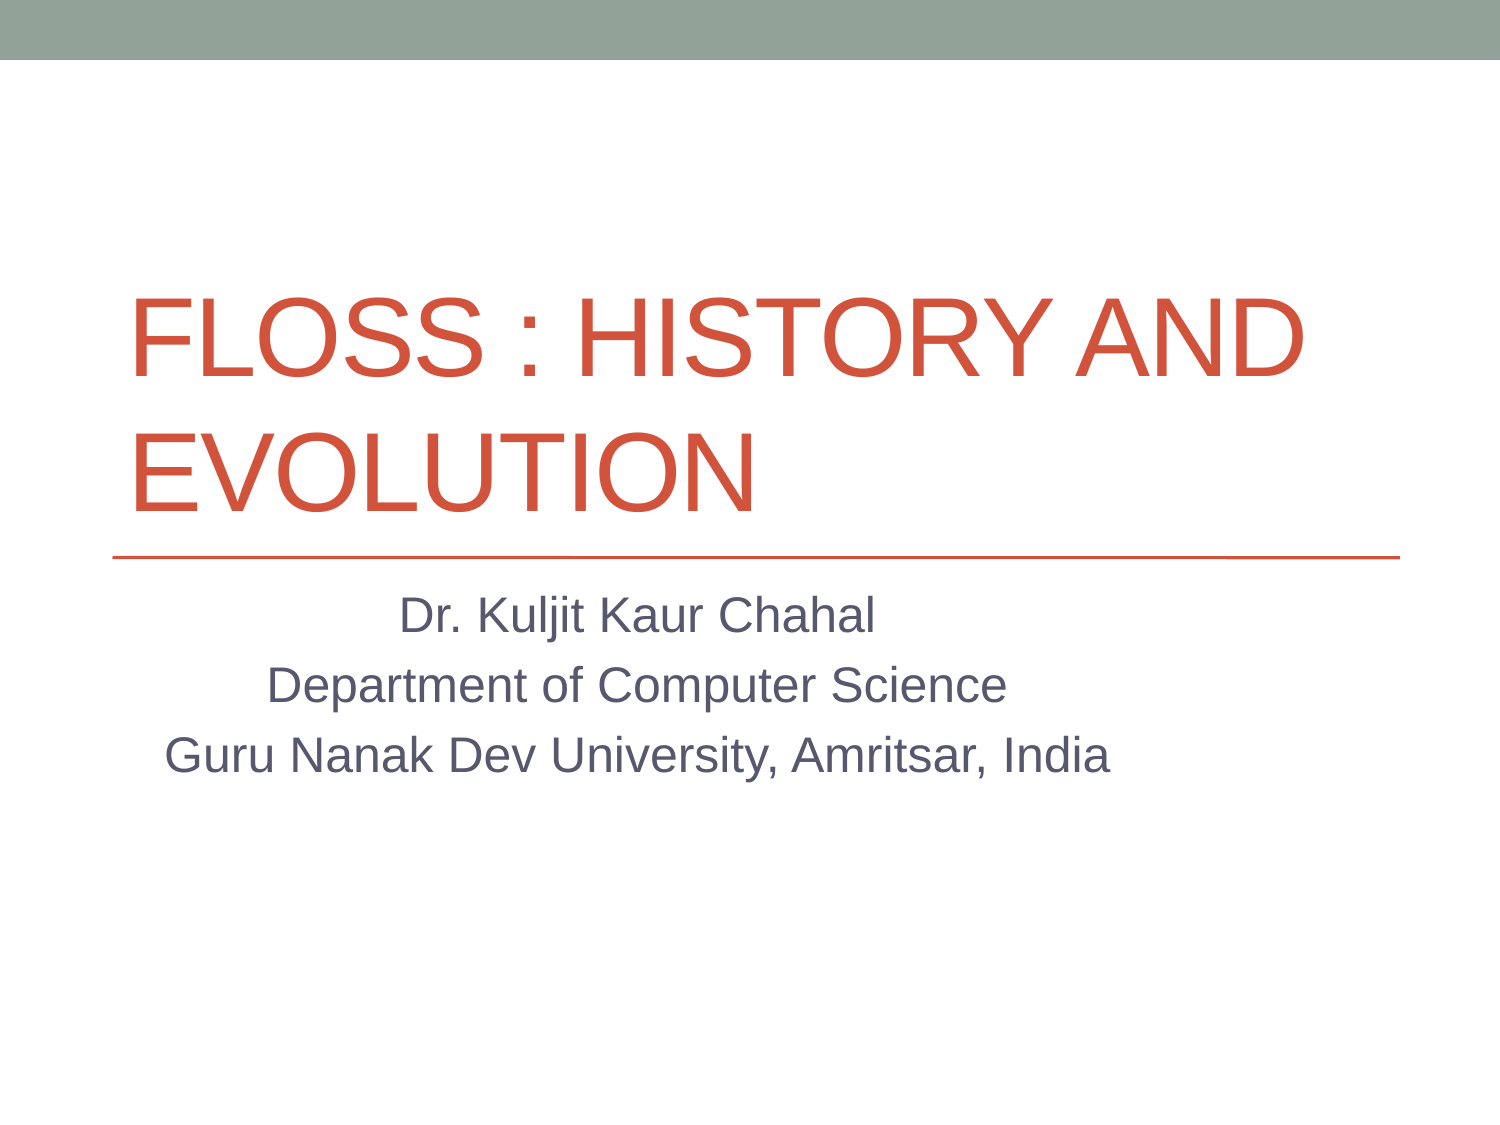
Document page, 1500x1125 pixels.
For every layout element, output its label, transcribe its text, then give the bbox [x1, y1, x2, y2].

title FLOSS : History and Evolution [112, 224, 1400, 542]
subtitle Dr. Kuljit Kaur Chahal Department of Computer Science Guru Nanak Dev University, Amritsar, India [112, 575, 1163, 863]
